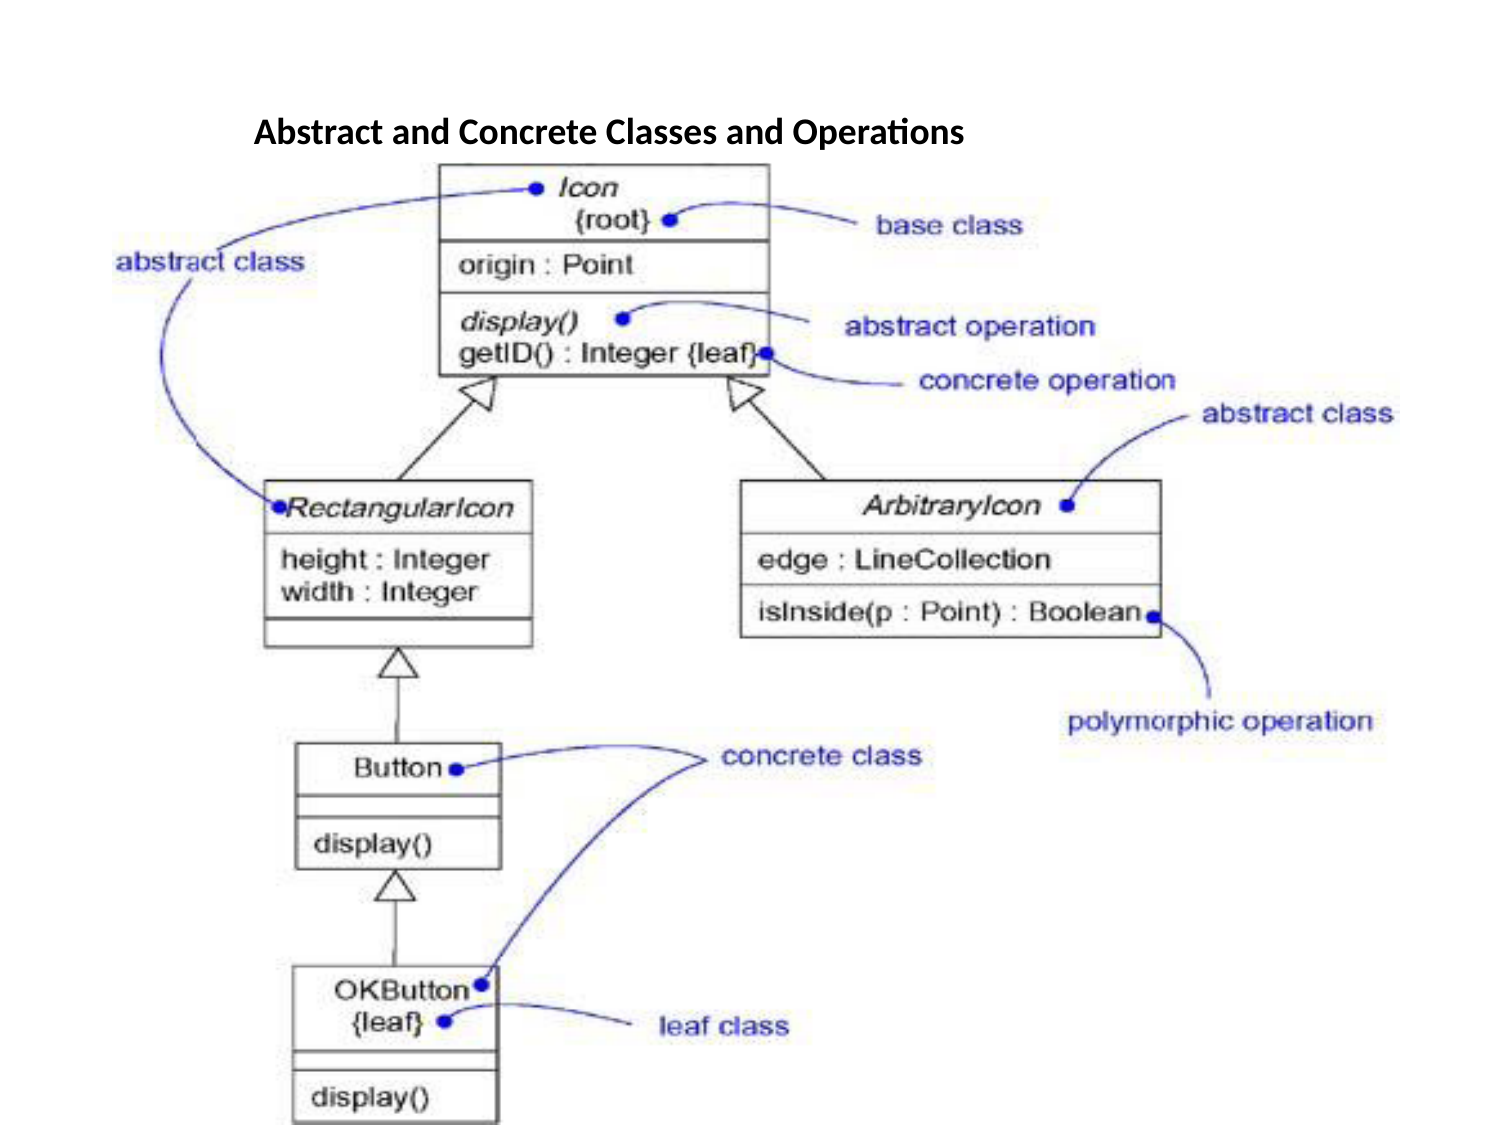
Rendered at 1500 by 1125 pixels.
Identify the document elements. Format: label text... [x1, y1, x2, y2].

text_box Abstract and Concrete Classes and Operations [238, 99, 981, 160]
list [112, 162, 1401, 1125]
